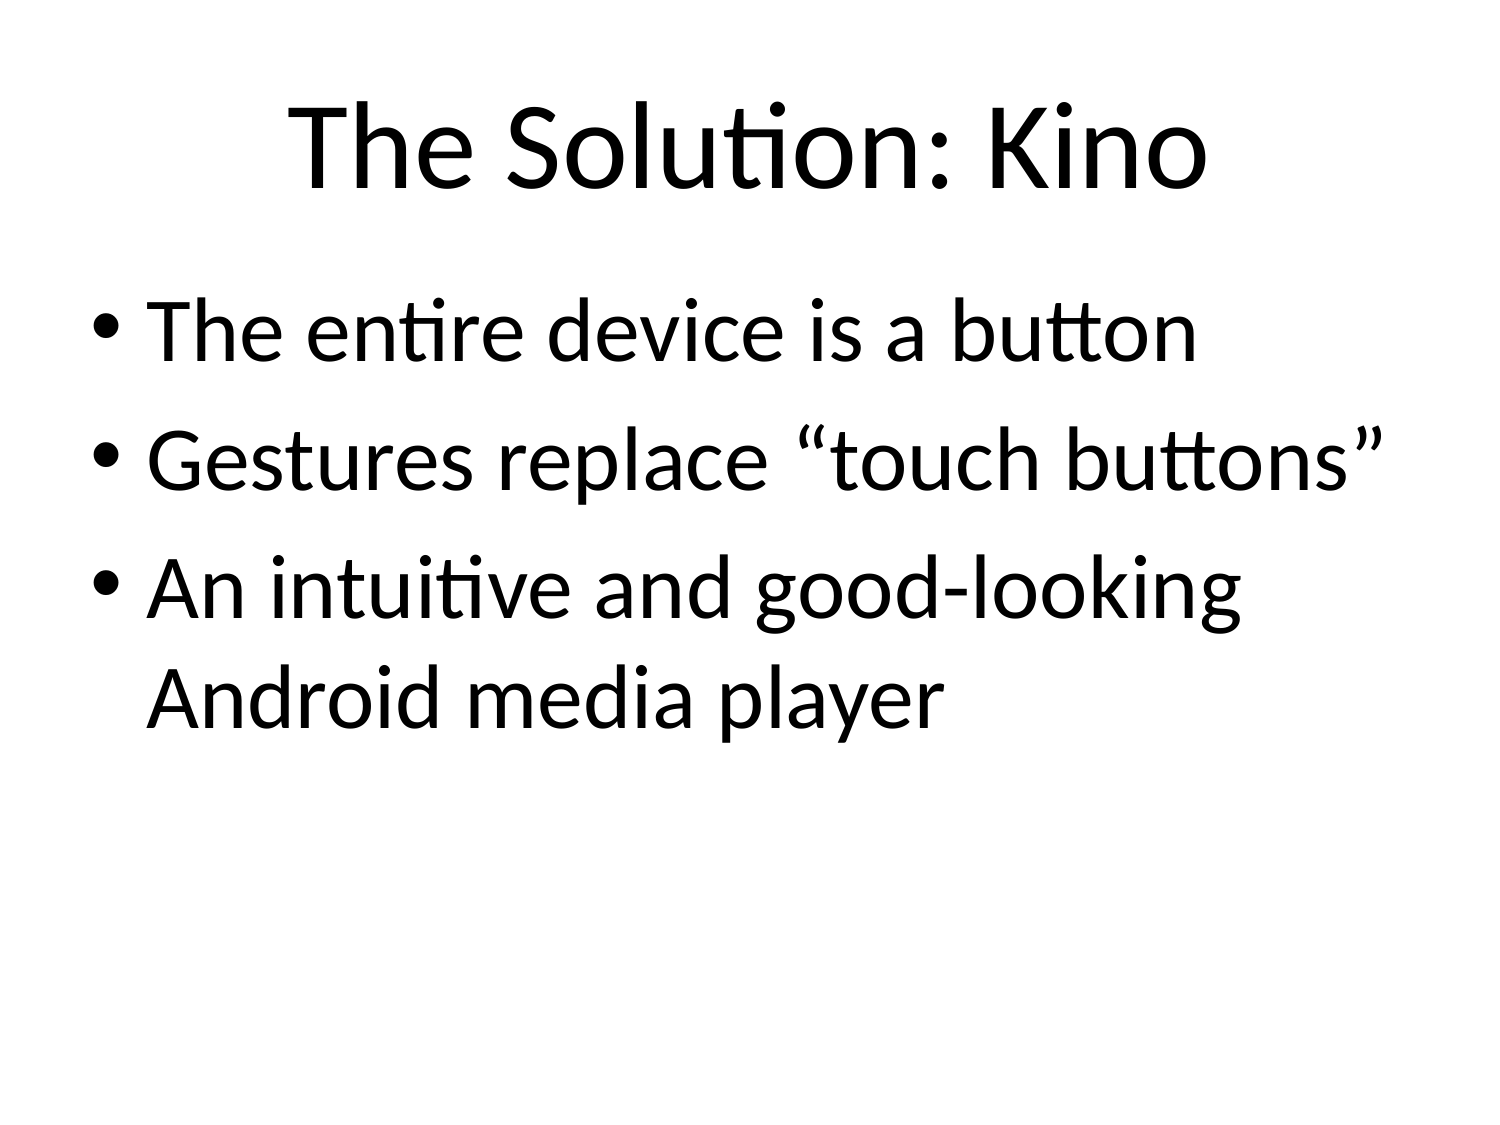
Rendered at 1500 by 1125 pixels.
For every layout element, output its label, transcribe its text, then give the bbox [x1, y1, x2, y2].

list The entire device is a button Gestures replace “touch buttons” An intuitive and good-looking Android media player [75, 262, 1425, 1005]
title The Solution: Kino [75, 45, 1425, 233]
